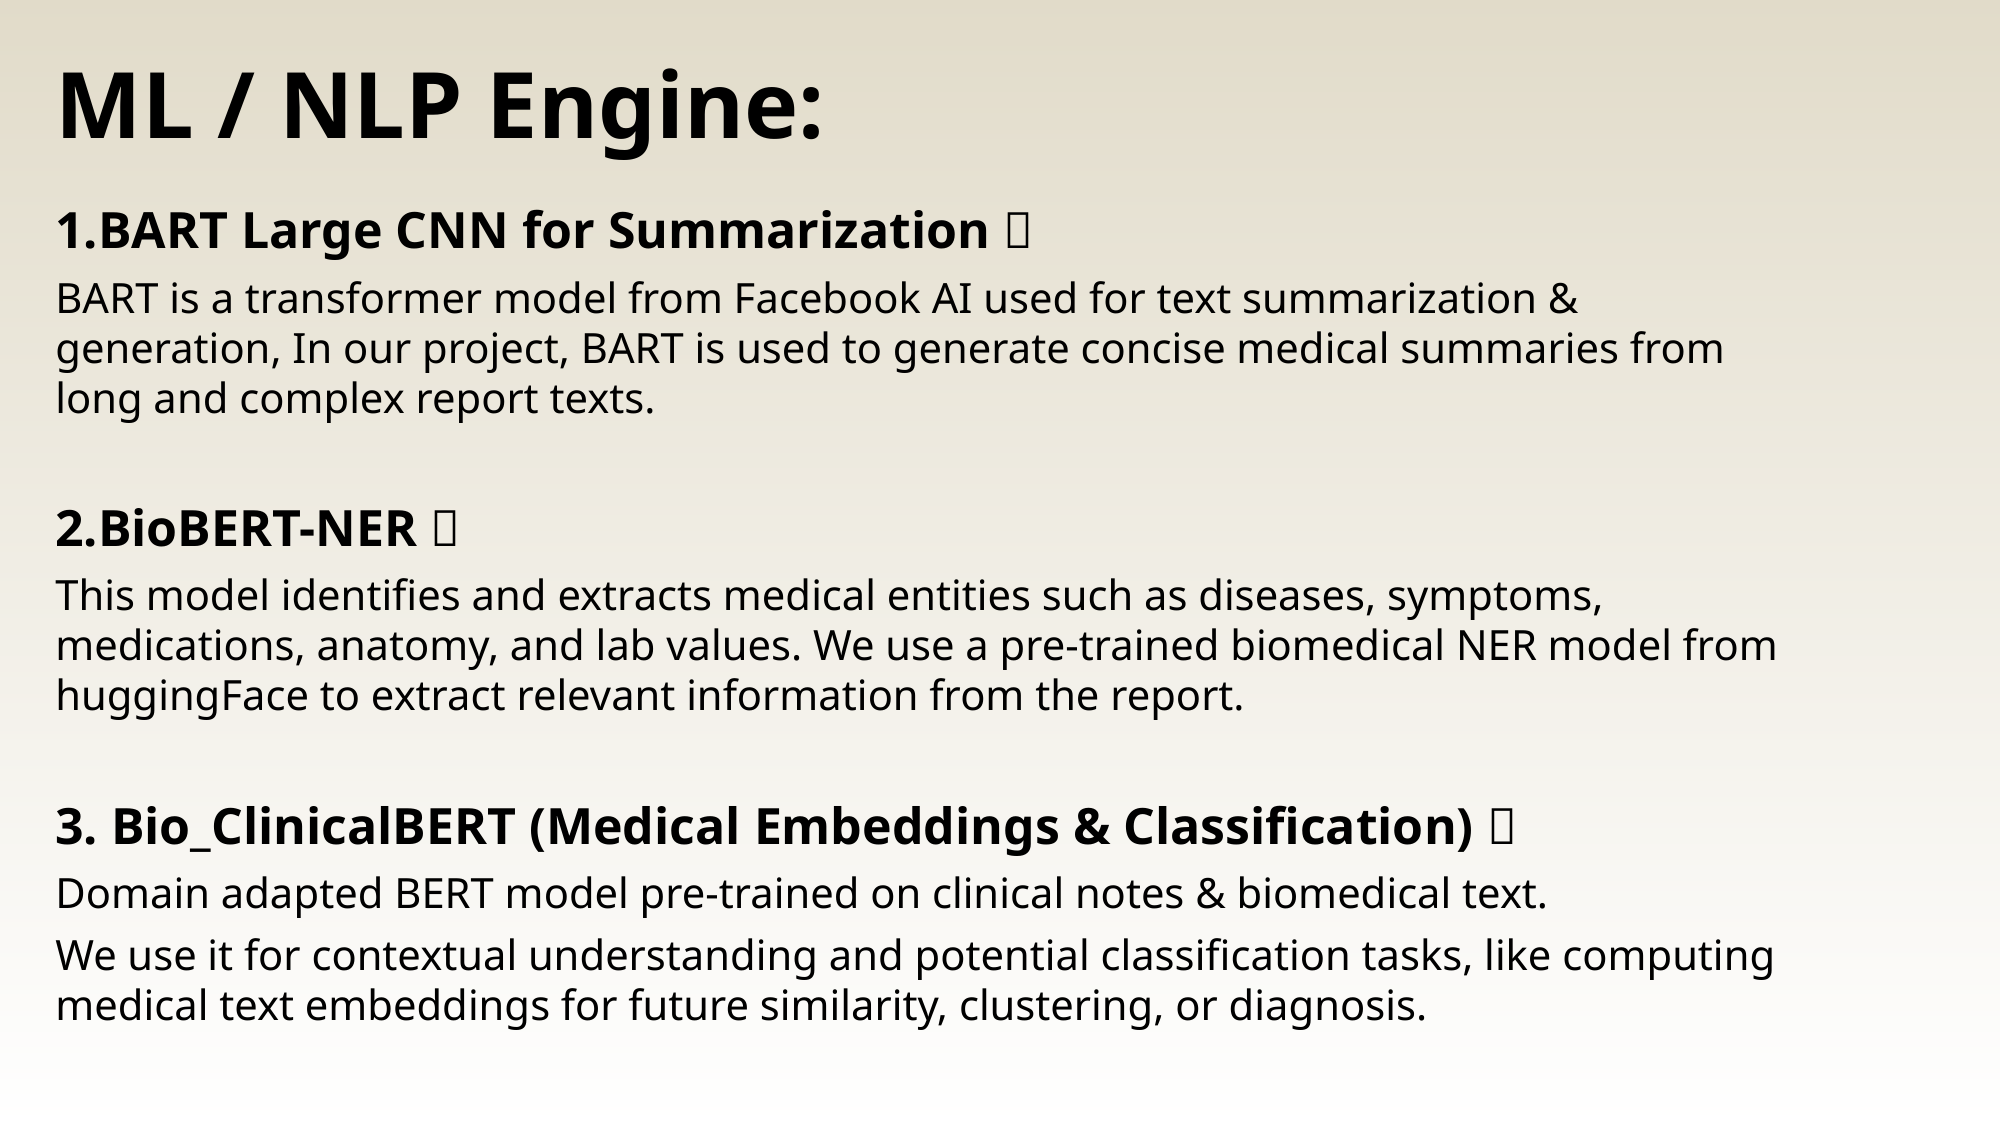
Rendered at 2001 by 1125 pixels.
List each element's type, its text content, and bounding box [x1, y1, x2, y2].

text_box ML / NLP Engine: [40, 0, 1766, 191]
text_box 1.BART Large CNN for Summarization 📘 BART is a transformer model from Facebook AI used for text summarization & generation, In our project, BART is used to generate concise medical summaries from long and complex report texts. 2.BioBERT-NER 🧠 This model identifies and extracts medical entities such as diseases, symptoms, medications, anatomy, and lab values. We use a pre-trained biomedical NER model from huggingFace to extract relevant information from the report. 3. Bio_ClinicalBERT (Medical Embeddings & Classification) 🔬 Domain adapted BERT model pre-trained on clinical notes & biomedical text. We use it for contextual understanding and potential classification tasks, like computing medical text embeddings for future similarity, clustering, or diagnosis. [40, 191, 1824, 1037]
